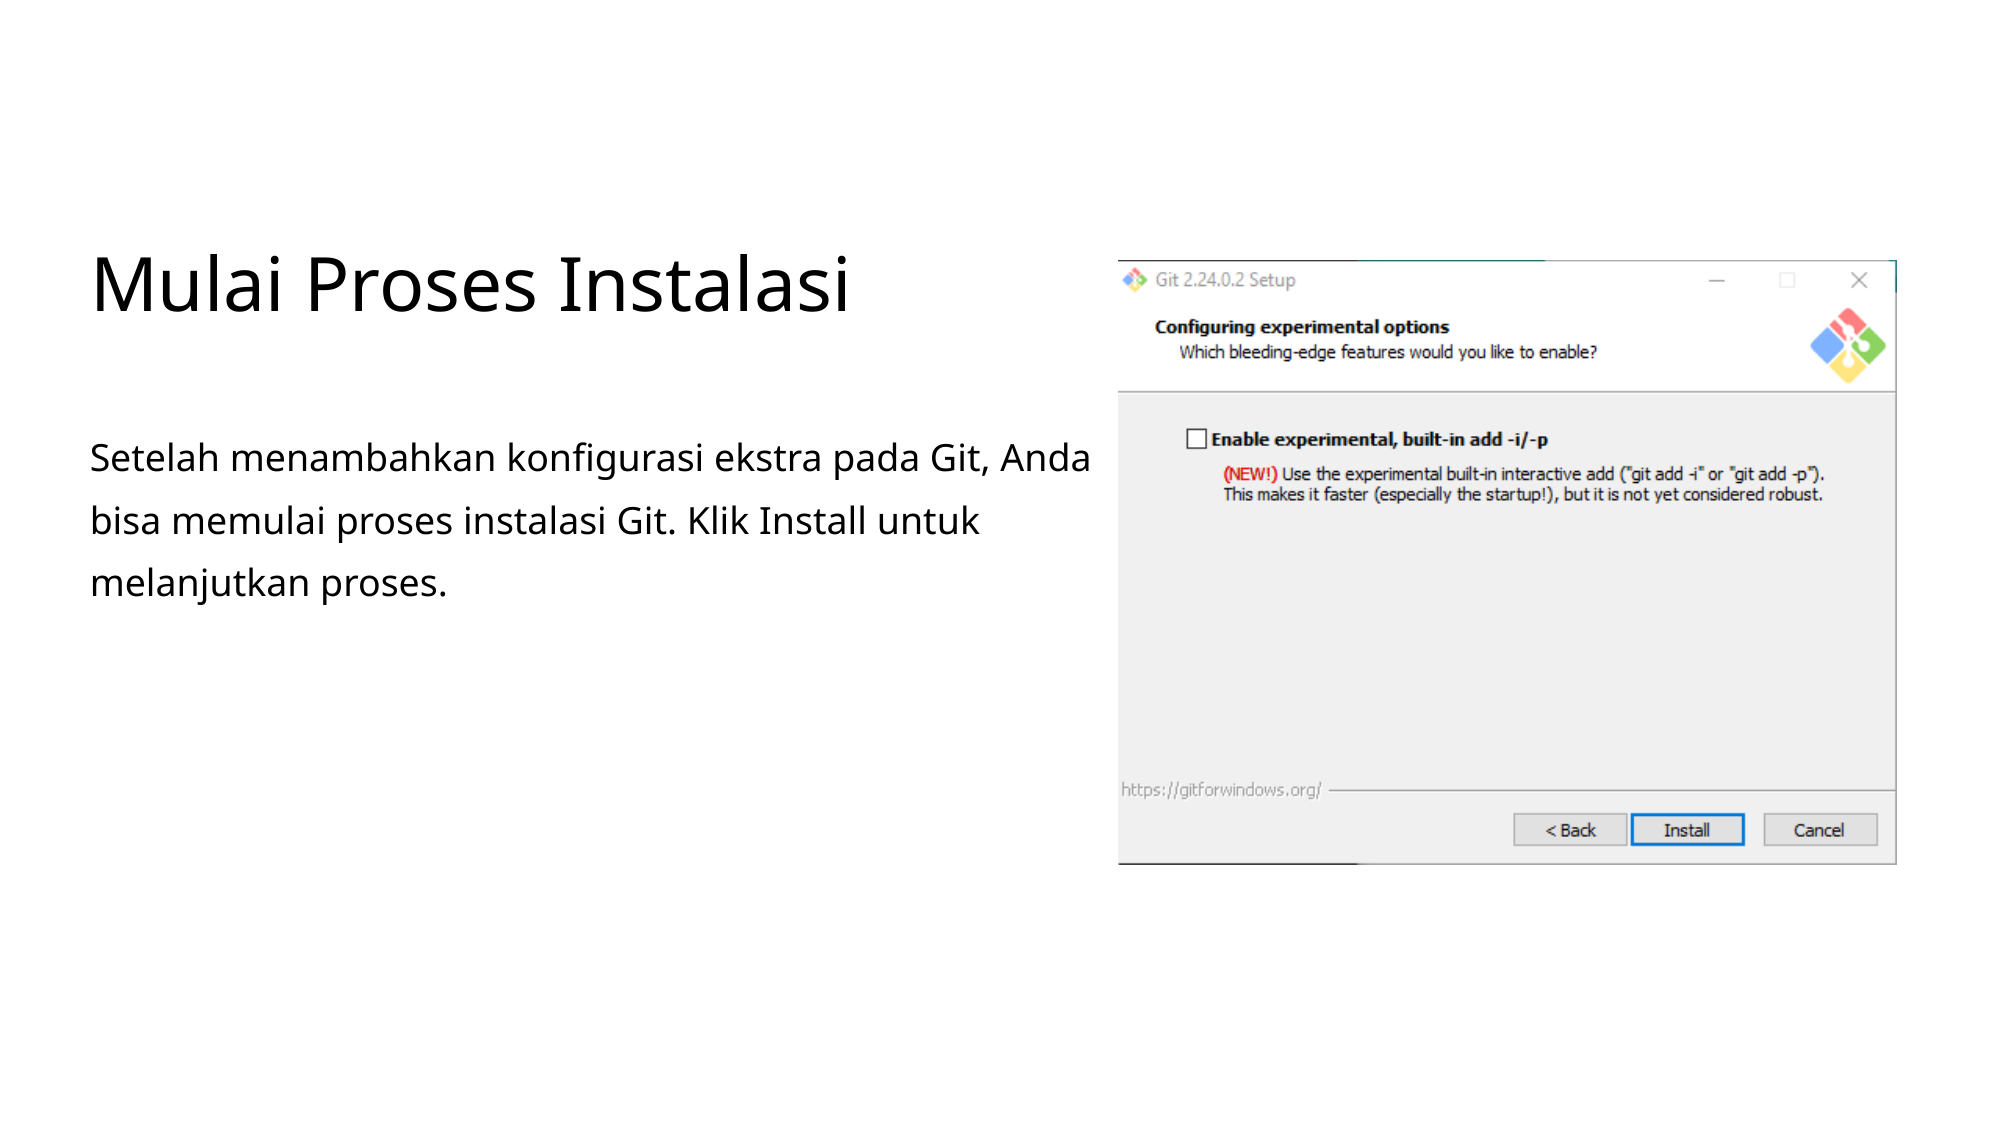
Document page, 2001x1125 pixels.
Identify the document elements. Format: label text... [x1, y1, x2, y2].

title Mulai Proses Instalasi [75, 149, 1300, 408]
list Setelah menambahkan konfigurasi ekstra pada Git, Anda bisa memulai proses instalasi Git. Klik Install untuk melanjutkan proses. [75, 416, 1157, 975]
picture [1118, 260, 1897, 865]
